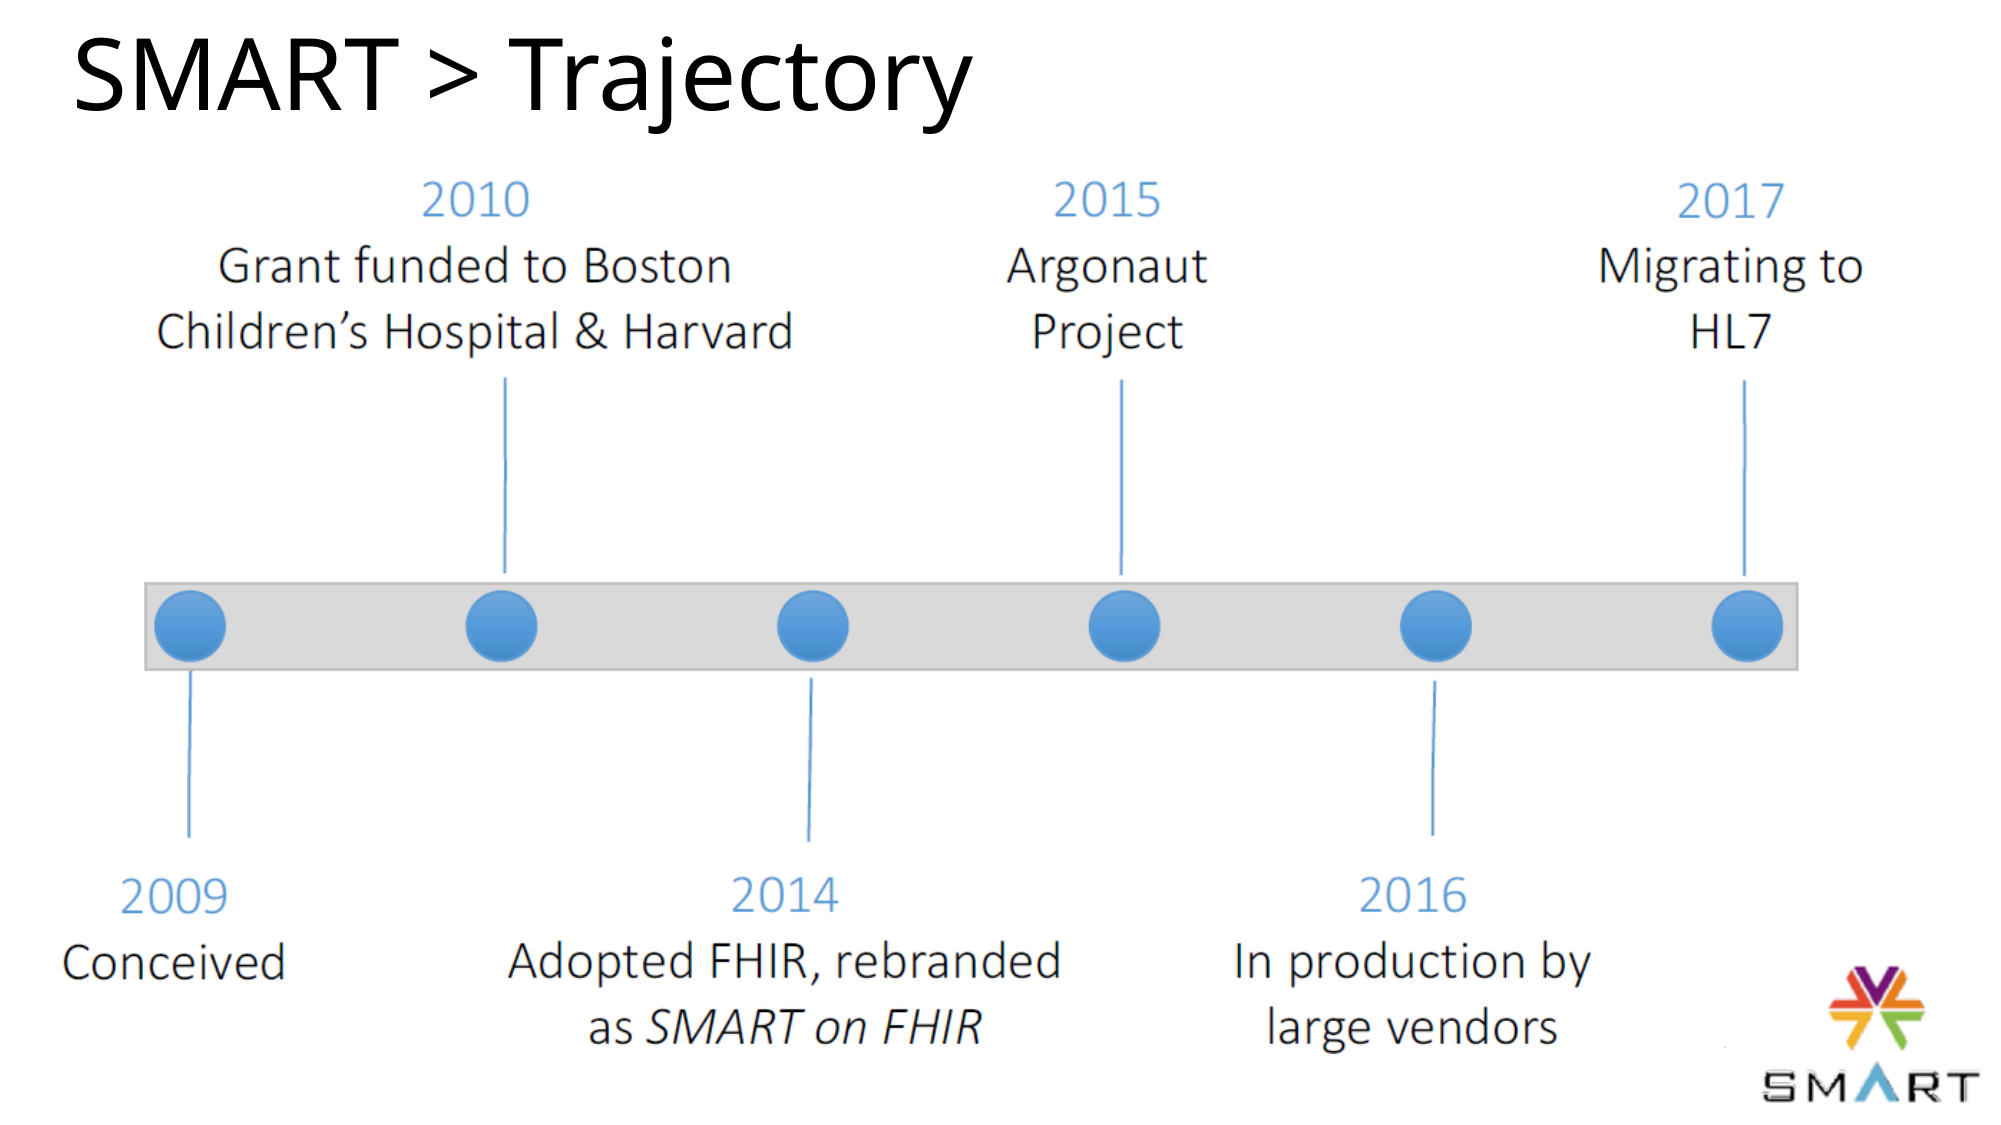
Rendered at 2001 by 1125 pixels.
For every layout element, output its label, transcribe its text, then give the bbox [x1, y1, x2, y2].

text_box SMART > Trajectory [57, 3, 1830, 139]
picture [57, 155, 2000, 1106]
